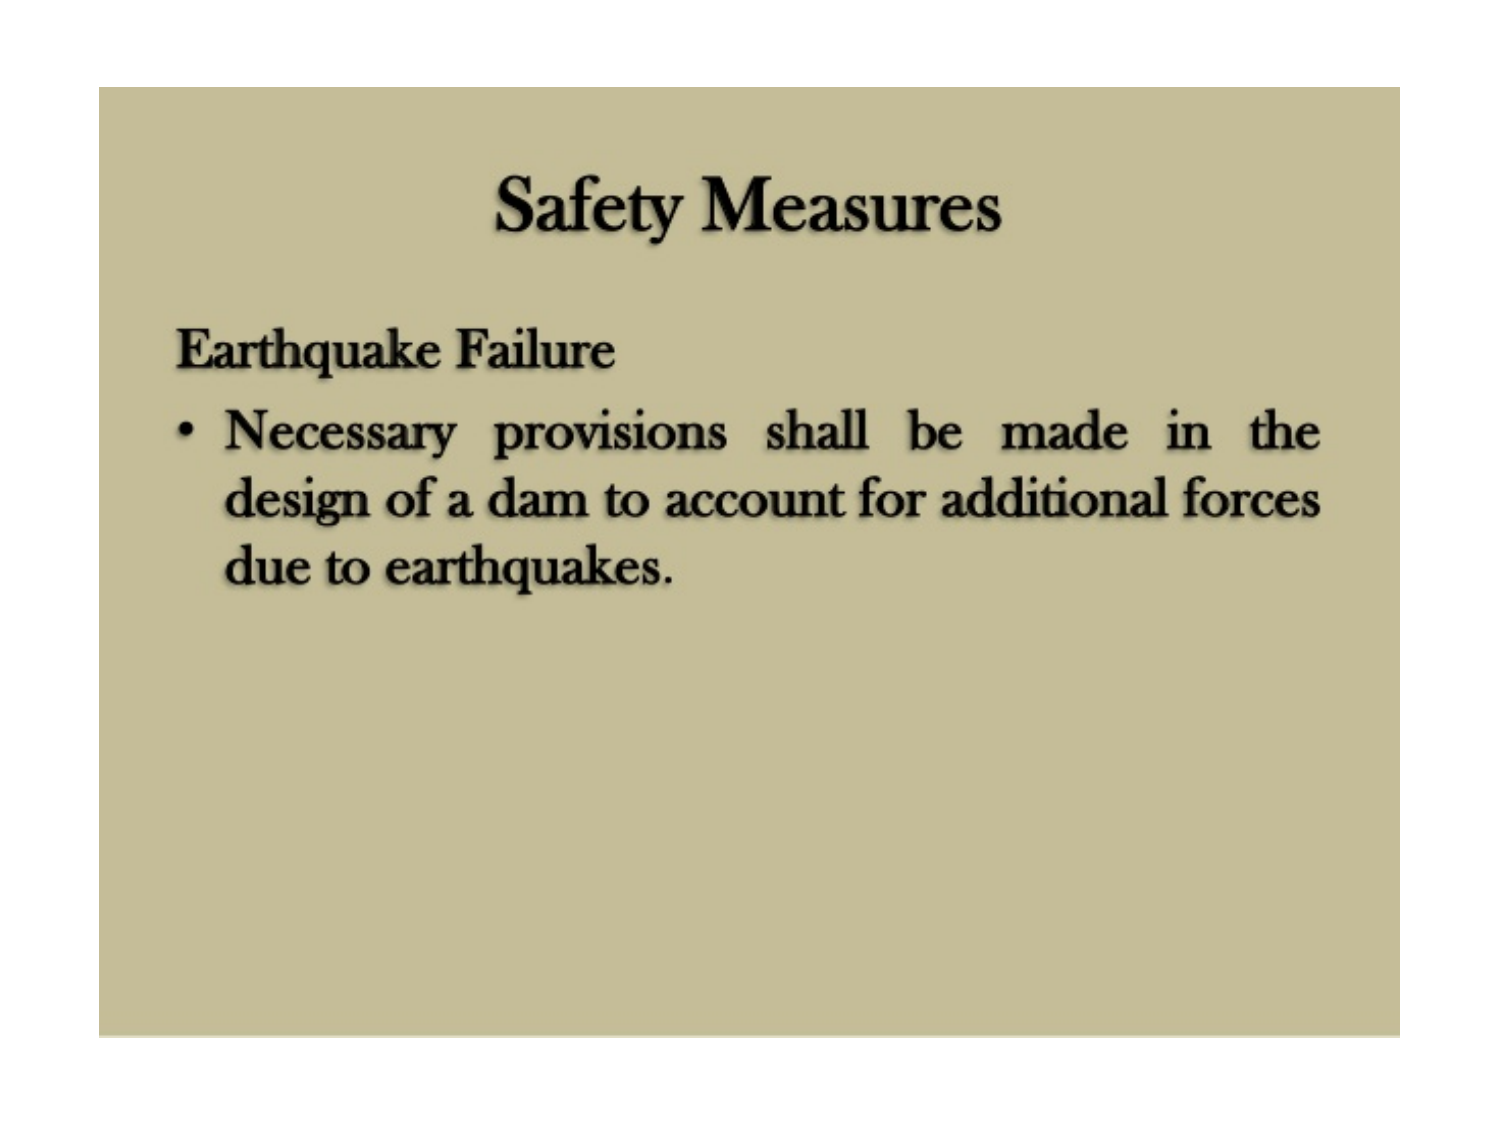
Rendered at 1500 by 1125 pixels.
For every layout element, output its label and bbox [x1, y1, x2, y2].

list [99, 87, 1401, 1038]
